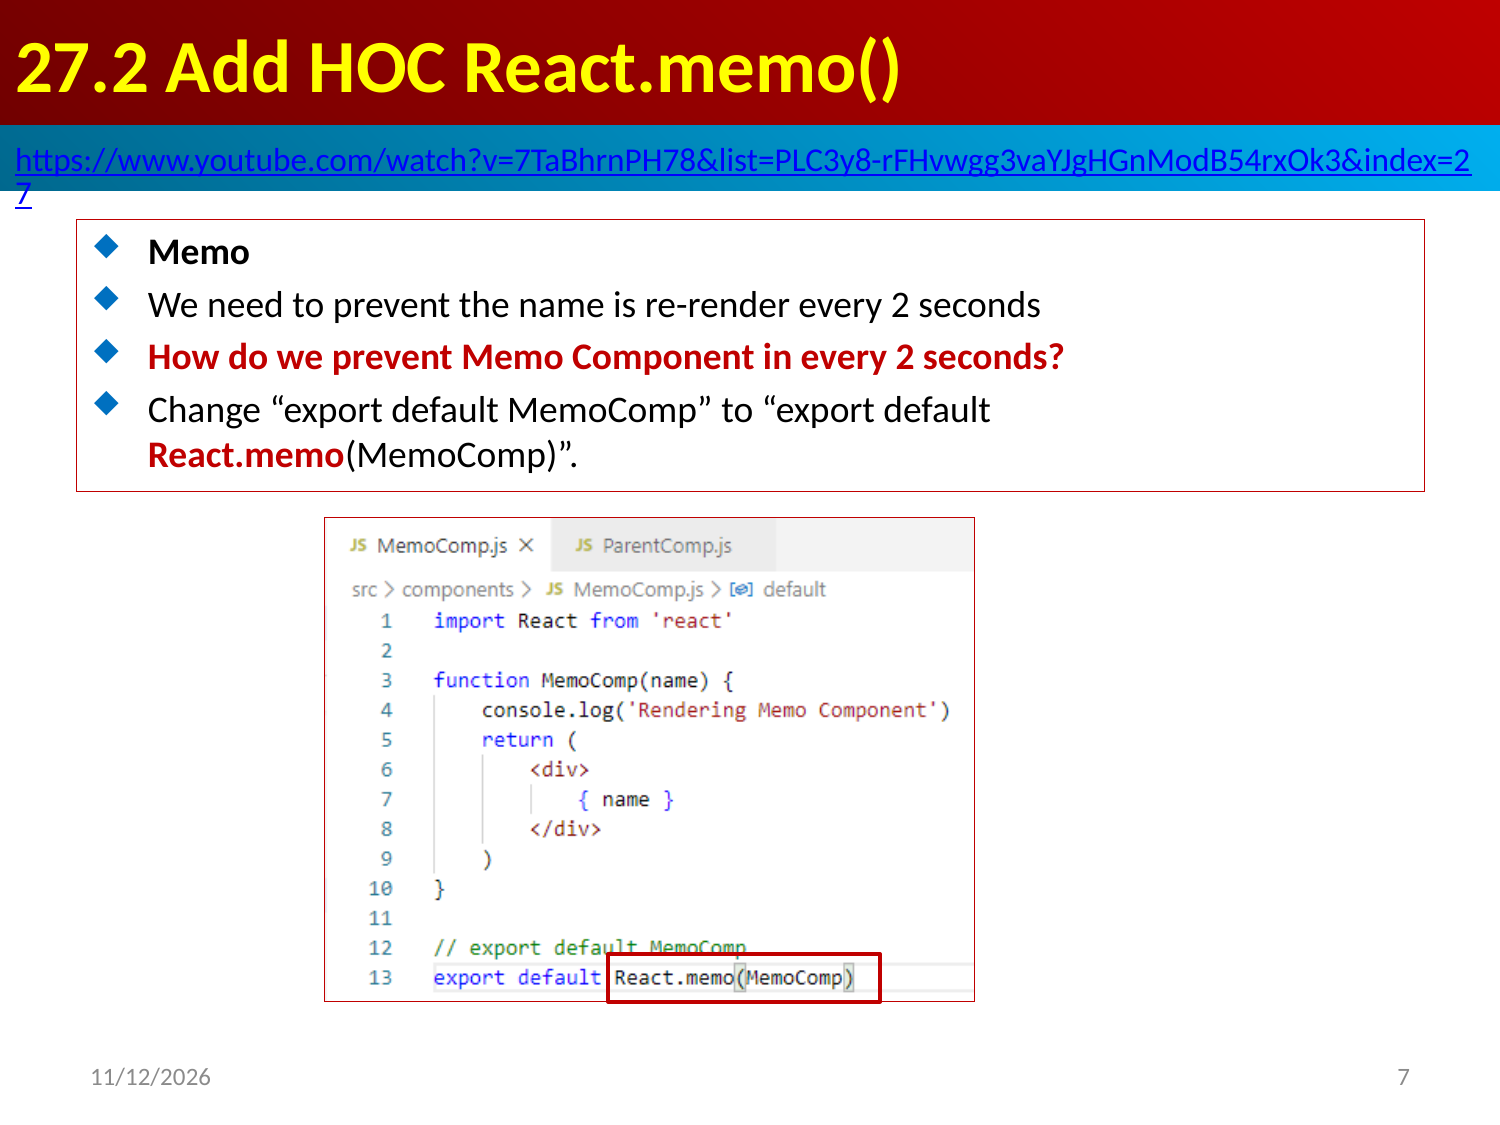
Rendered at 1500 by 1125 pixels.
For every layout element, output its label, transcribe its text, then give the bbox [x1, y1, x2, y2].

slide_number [75, 1042, 425, 1109]
text_box https://www.youtube.com/watch?v=7TaBhrnPH78&list=PLC3y8-rFHvwgg3vaYJgHGnModB54rxOk3&index=27 [0, 125, 1500, 191]
title 27.2 Add HOC React.memo() [0, 0, 1500, 125]
slide_number 7 [1074, 1042, 1425, 1109]
picture [324, 517, 975, 1002]
subtitle Memo We need to prevent the name is re-render every 2 seconds How do we prevent Memo Component in every 2 seconds? Change “export default MemoComp” to “export default React.memo(MemoComp)”. [76, 219, 1425, 492]
